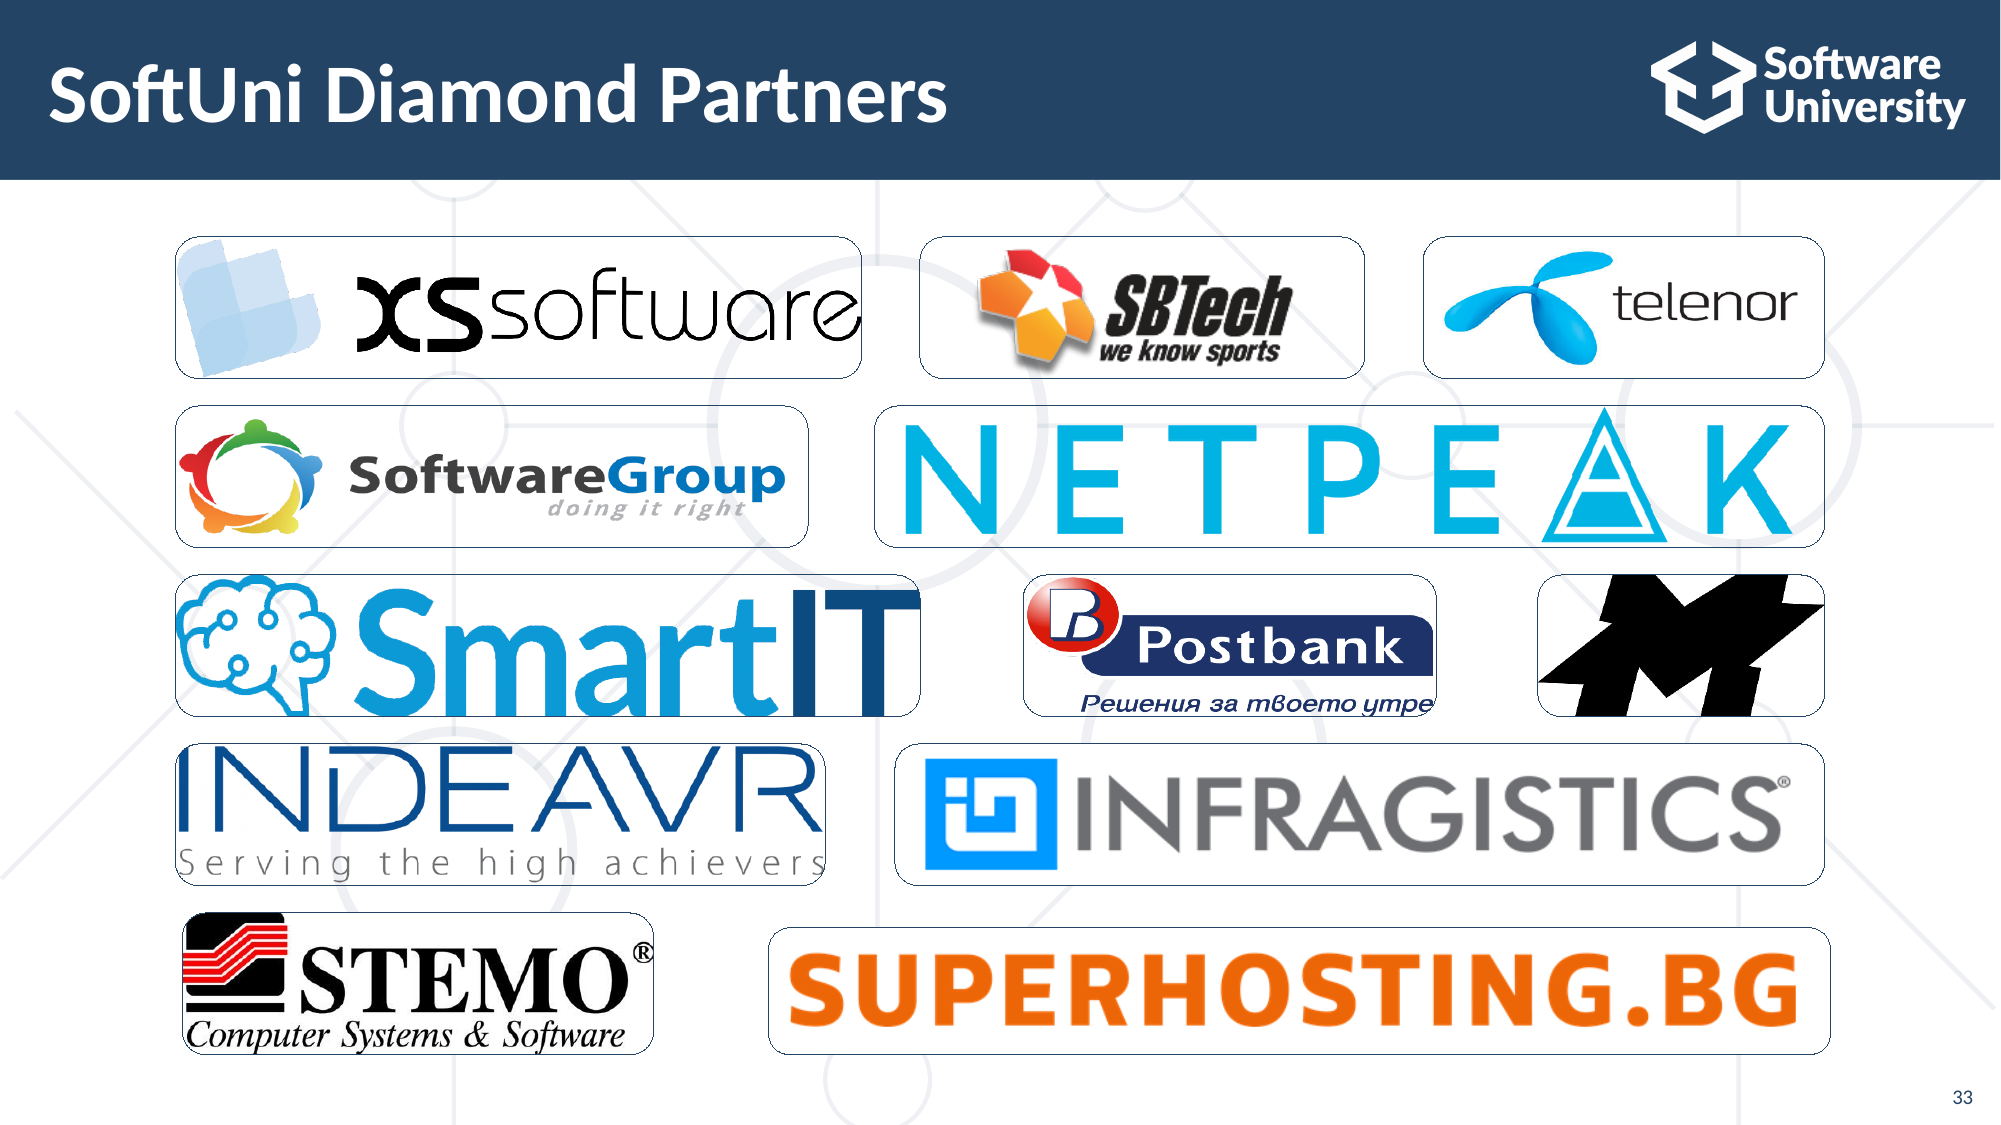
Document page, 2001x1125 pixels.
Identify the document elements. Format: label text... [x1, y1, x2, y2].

picture [264, 615, 273, 625]
picture [175, 405, 809, 548]
picture [184, 585, 329, 710]
slide_number 33 [1927, 1067, 1989, 1117]
title SoftUni Diamond Partners [31, 16, 1625, 162]
picture [894, 743, 1825, 886]
picture [611, 706, 634, 717]
picture [175, 236, 862, 379]
picture [517, 642, 545, 717]
picture [1651, 41, 1966, 134]
picture [874, 405, 1825, 548]
picture [1422, 236, 1825, 379]
picture [467, 642, 495, 717]
picture [1022, 574, 1437, 717]
picture [175, 631, 287, 717]
picture [223, 615, 232, 625]
picture [295, 647, 305, 656]
picture [919, 236, 1366, 379]
picture [1537, 574, 1825, 717]
picture [175, 743, 826, 886]
picture [595, 678, 626, 702]
picture [175, 574, 250, 616]
picture [182, 912, 654, 1055]
picture [768, 927, 1831, 1055]
picture [263, 574, 921, 717]
picture [234, 661, 243, 670]
